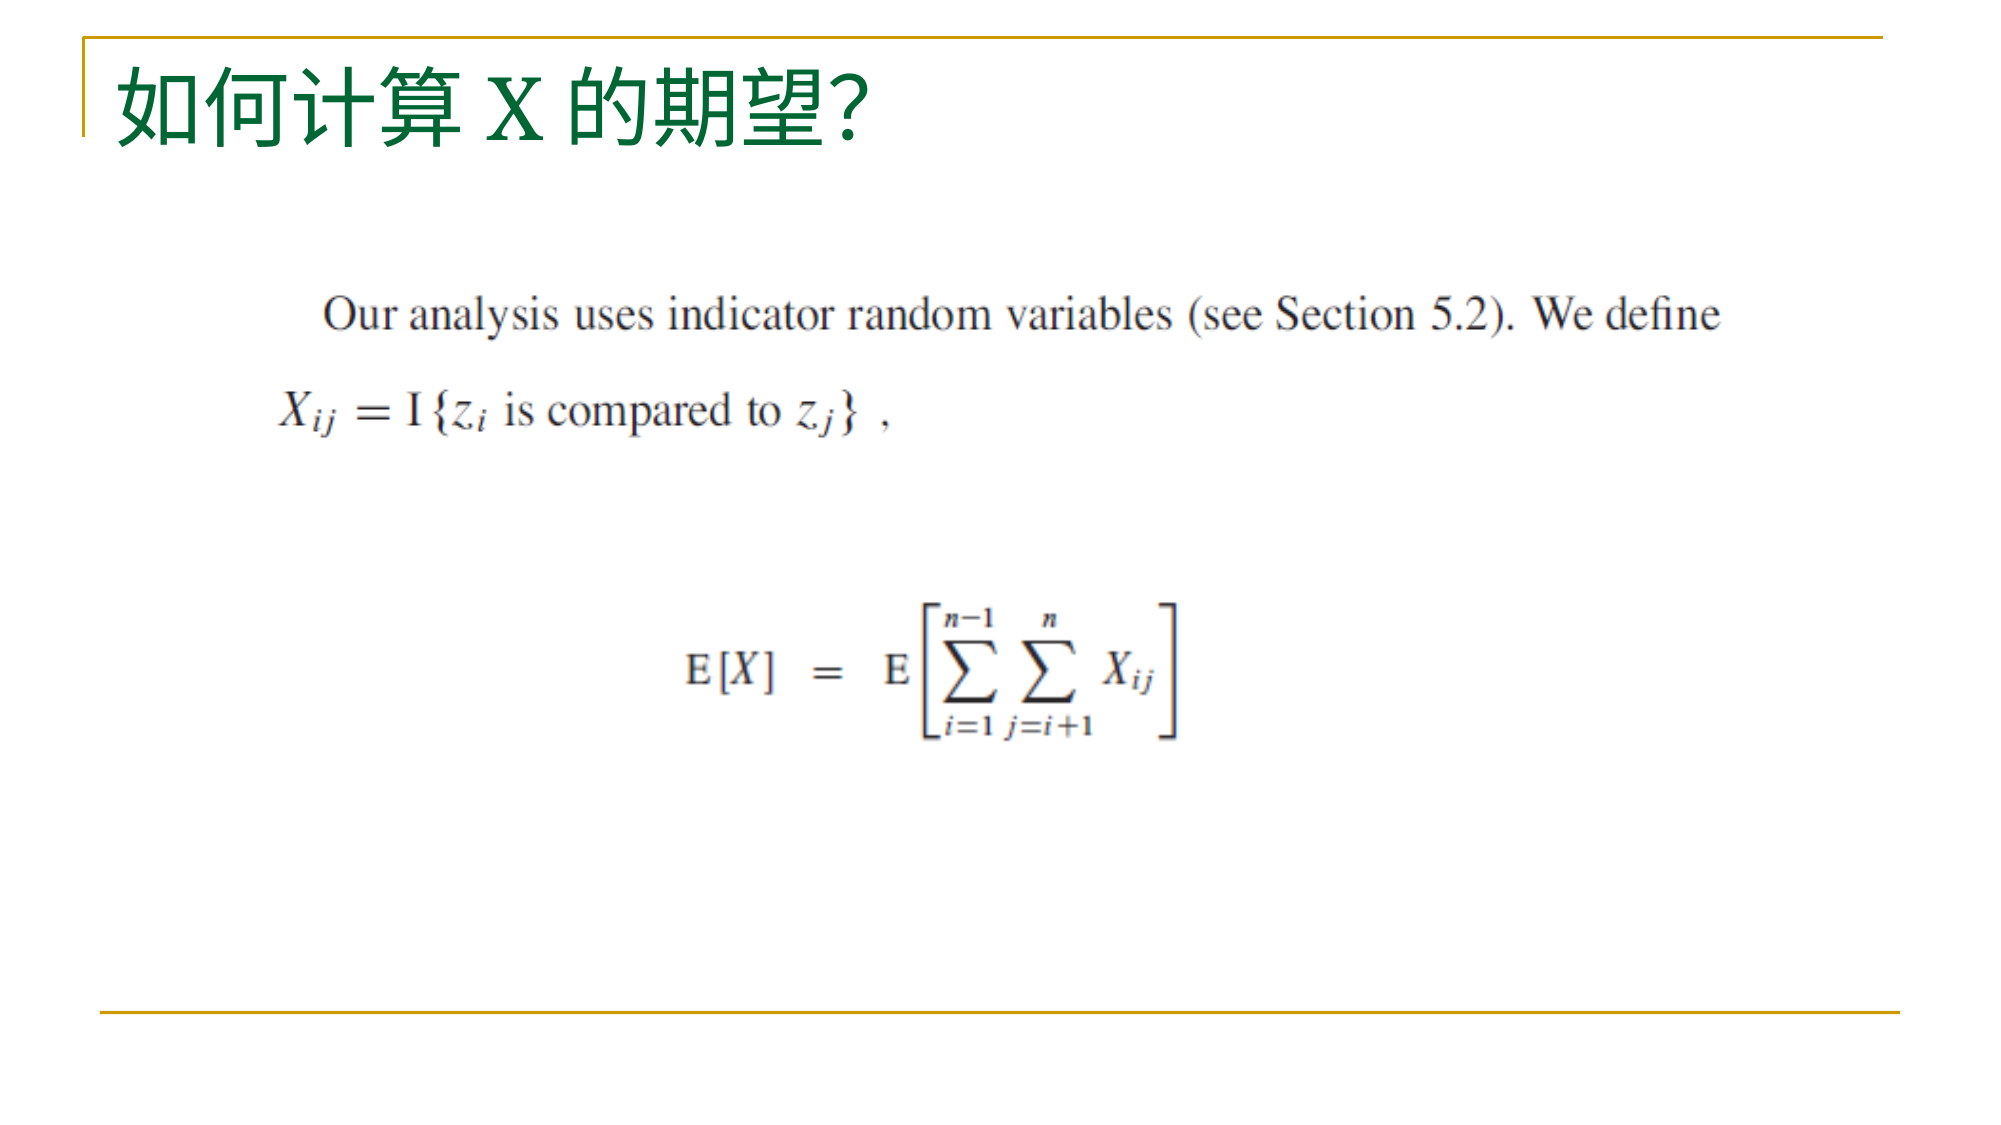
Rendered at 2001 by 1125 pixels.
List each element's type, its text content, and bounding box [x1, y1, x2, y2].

picture [657, 573, 1192, 752]
title 如何计算X的期望？ [99, 45, 1900, 233]
picture [255, 290, 1751, 450]
